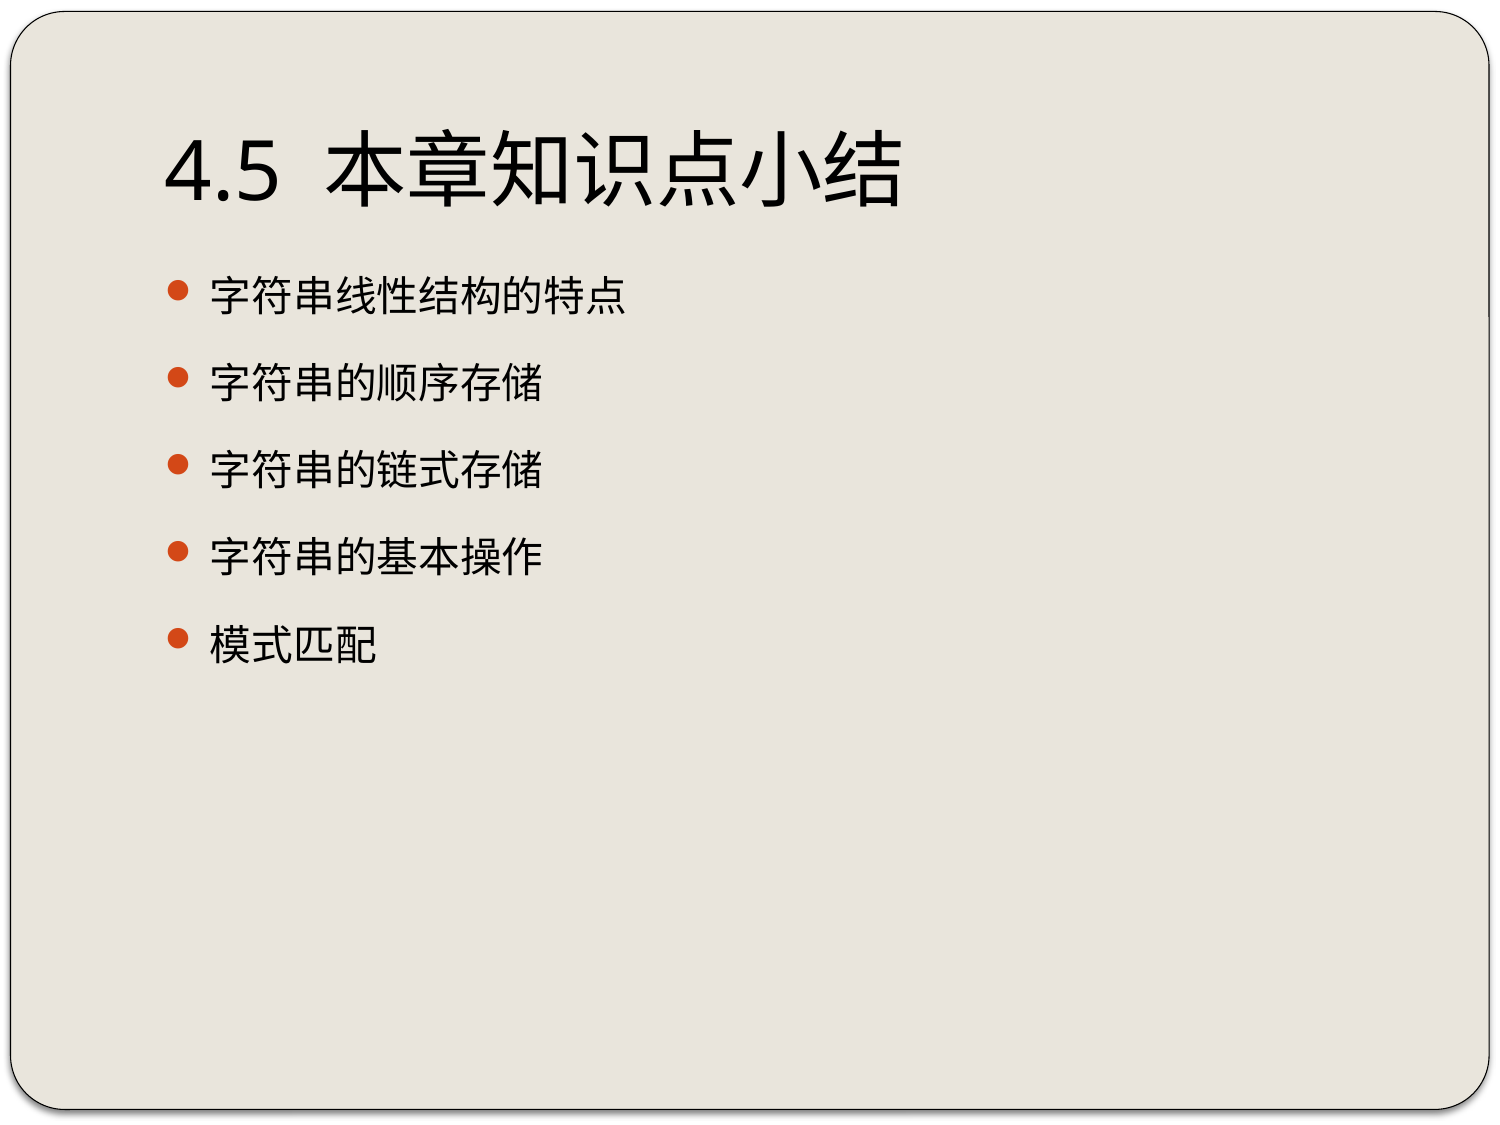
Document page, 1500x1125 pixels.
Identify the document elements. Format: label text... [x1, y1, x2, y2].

list 字符串线性结构的特点 字符串的顺序存储 字符串的链式存储 字符串的基本操作 模式匹配 [150, 237, 1425, 988]
title 4.5 本章知识点小结 [150, 45, 1425, 233]
